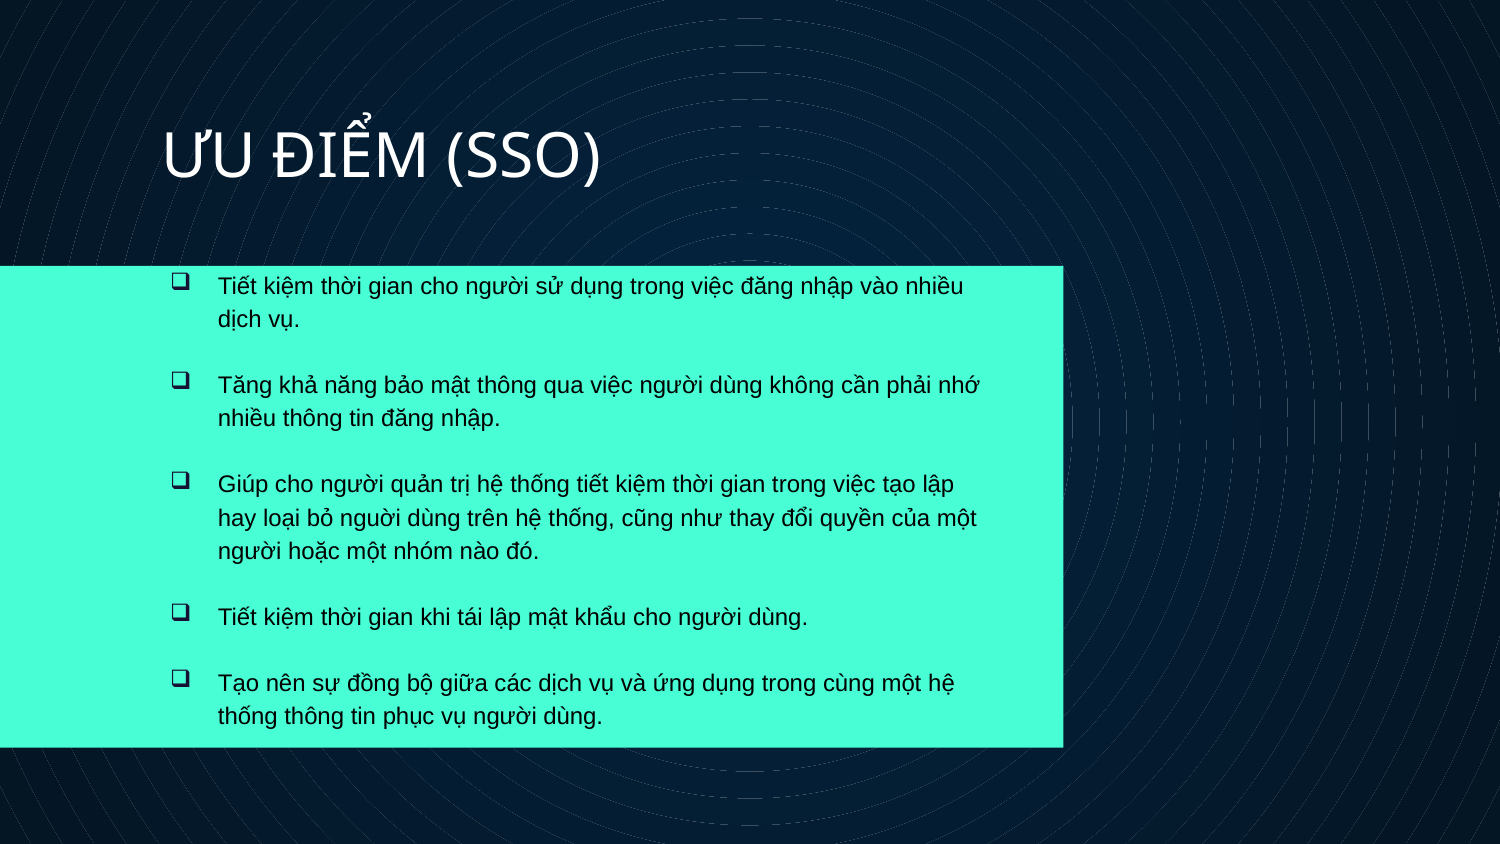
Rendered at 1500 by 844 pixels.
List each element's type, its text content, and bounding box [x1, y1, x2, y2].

list Tiết kiệm thời gian cho người sử dụng trong việc đăng nhập vào nhiều dịch vụ. Tăng khả năng bảo mật thông qua việc người dùng không cần phải nhớ nhiều thông tin đăng nhập. Giúp cho người quản trị hệ thống tiết kiệm thời gian trong việc tạo lập hay loại bỏ nguời dùng trên hệ thống, cũng như thay đổi quyền của một người hoặc một nhóm nào đó. Tiết kiệm thời gian khi tái lập mật khẩu cho người dùng. Tạo nên sự đồng bộ giữa các dịch vụ và ứng dụng trong cùng một hệ thống thông tin phục vụ người dùng. [127, 251, 997, 844]
title ƯU ĐIỂM (SSO) [146, 105, 1449, 206]
